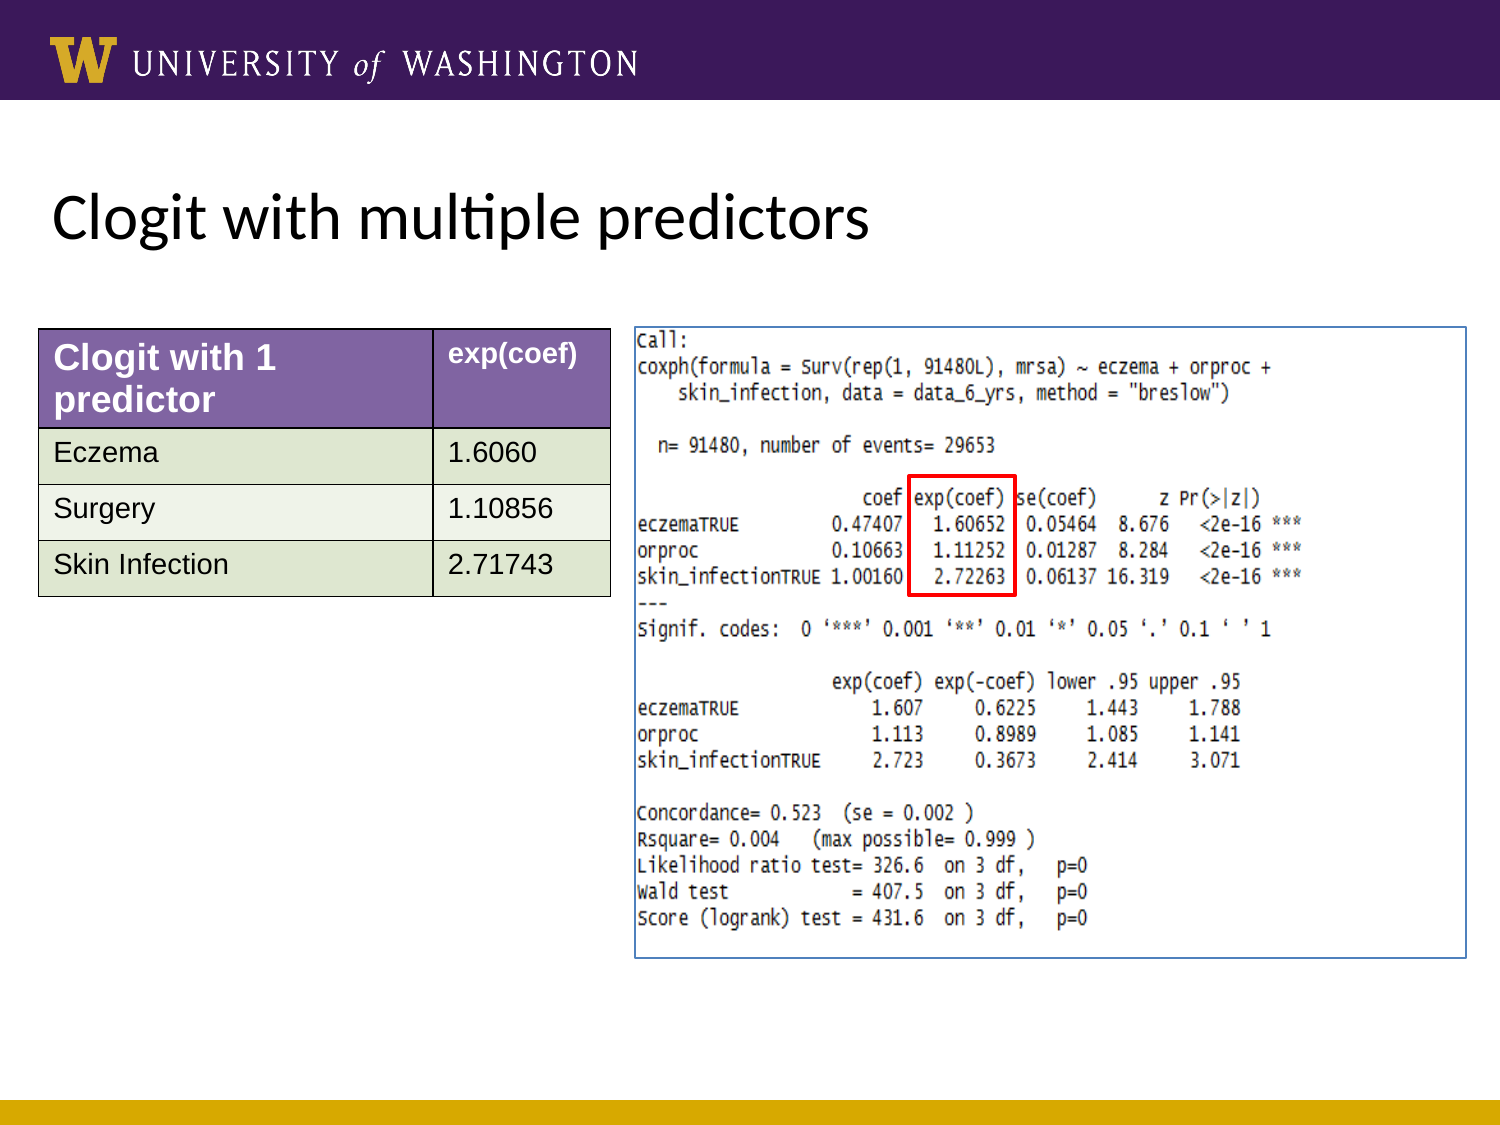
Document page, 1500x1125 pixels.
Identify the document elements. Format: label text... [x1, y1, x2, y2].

table_cell 2.71743 [434, 541, 610, 596]
table_cell Skin Infection [39, 541, 432, 596]
table_header Clogit with 1 predictor [39, 330, 432, 427]
table_cell 1.10856 [434, 485, 610, 540]
picture [635, 327, 1466, 958]
table_cell Surgery [39, 485, 432, 540]
table_header exp(coef) [434, 330, 610, 427]
table_cell 1.6060 [434, 429, 610, 484]
picture [50, 37, 637, 84]
title Clogit with multiple predictors [37, 137, 1225, 288]
table_cell Eczema [39, 429, 432, 484]
